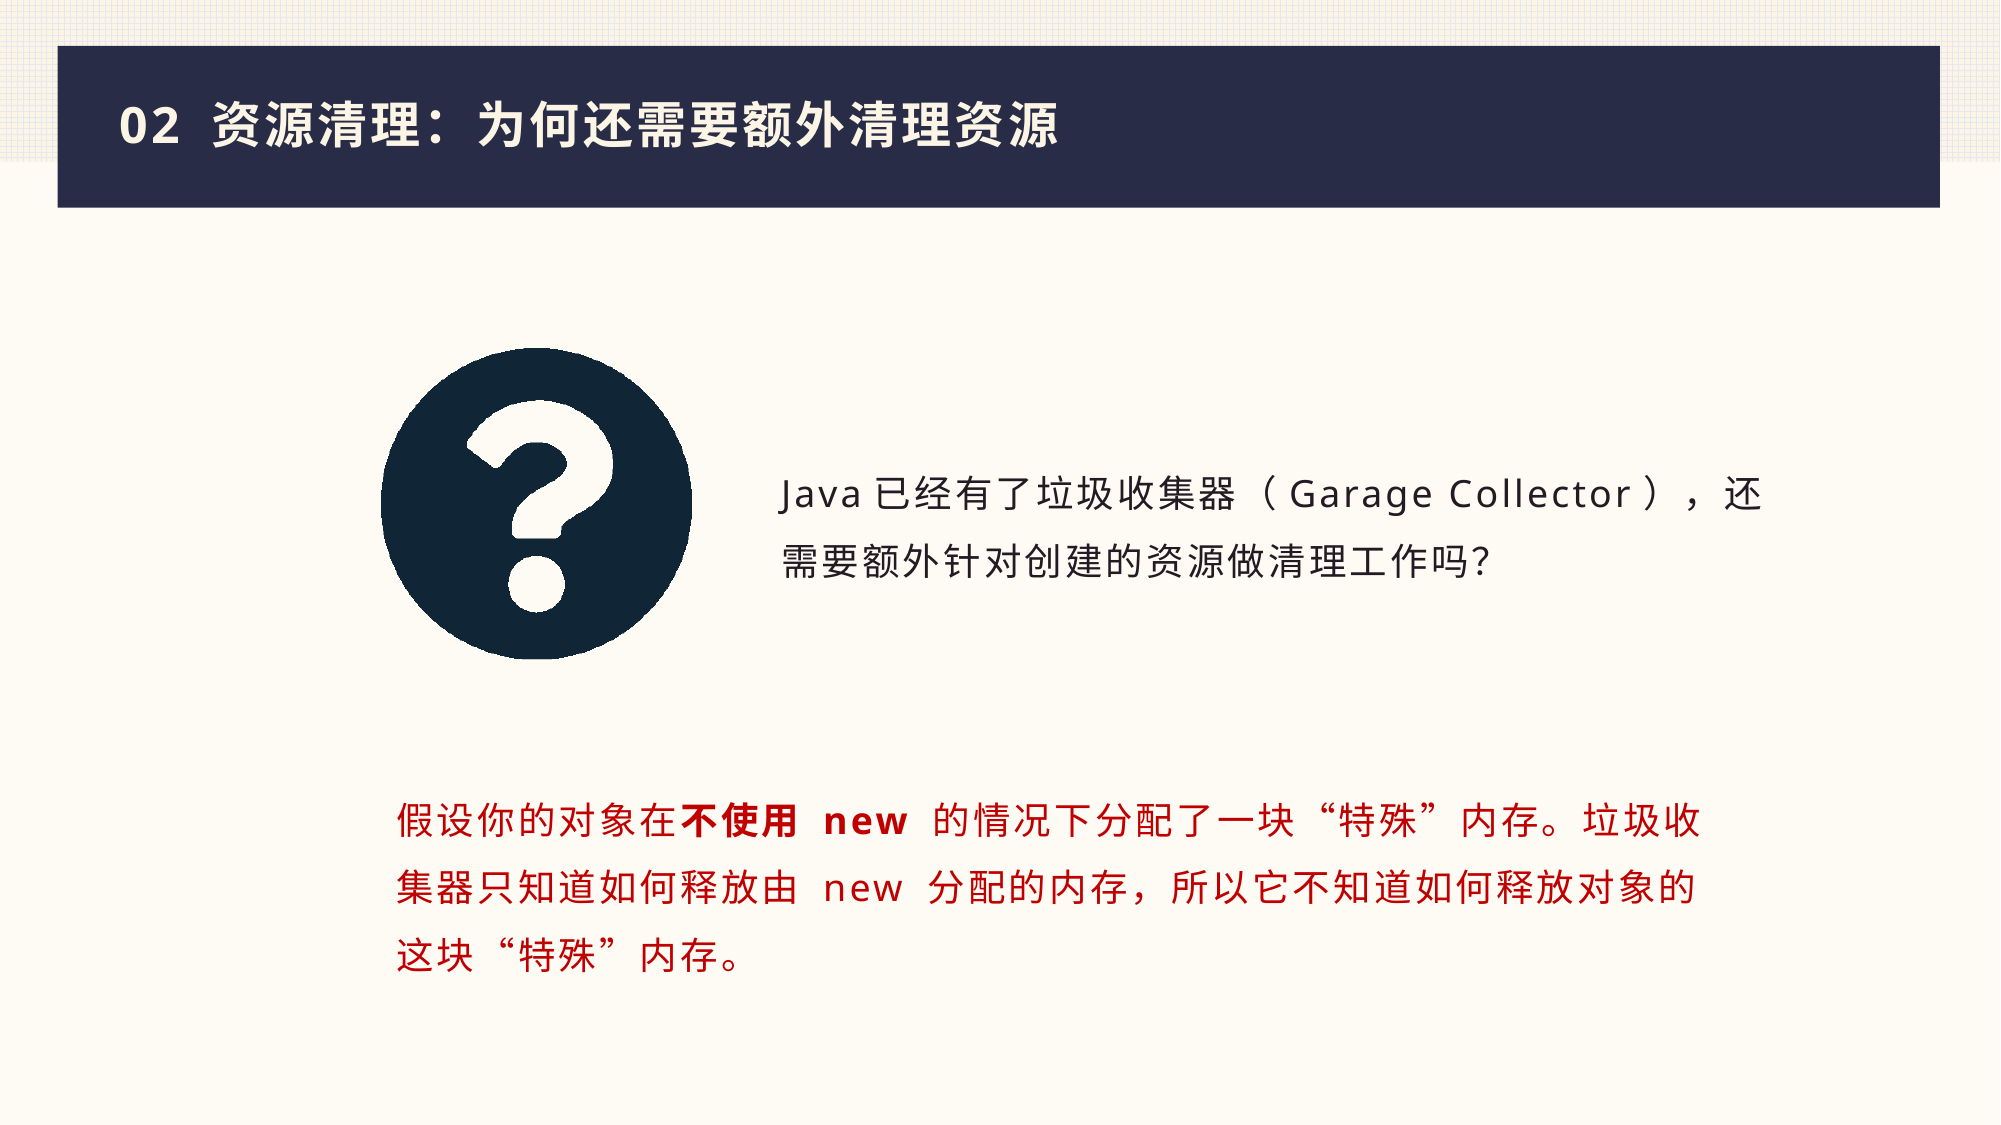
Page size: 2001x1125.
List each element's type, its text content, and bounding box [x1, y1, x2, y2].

list Java已经有了垃圾收集器（Garage Collector），还需要额外针对创建的资源做清理工作吗？ [968, 440, 1785, 609]
title 02 资源清理：为何还需要额外清理资源 [104, 79, 1894, 176]
picture [104, 290, 968, 755]
text_box 假设你的对象在不使用 new 的情况下分配了一块“特殊”内存。垃圾收集器只知道如何释放由 new 分配的内存，所以它不知道如何释放对象的这块“特殊”内存。 [381, 766, 1743, 1027]
